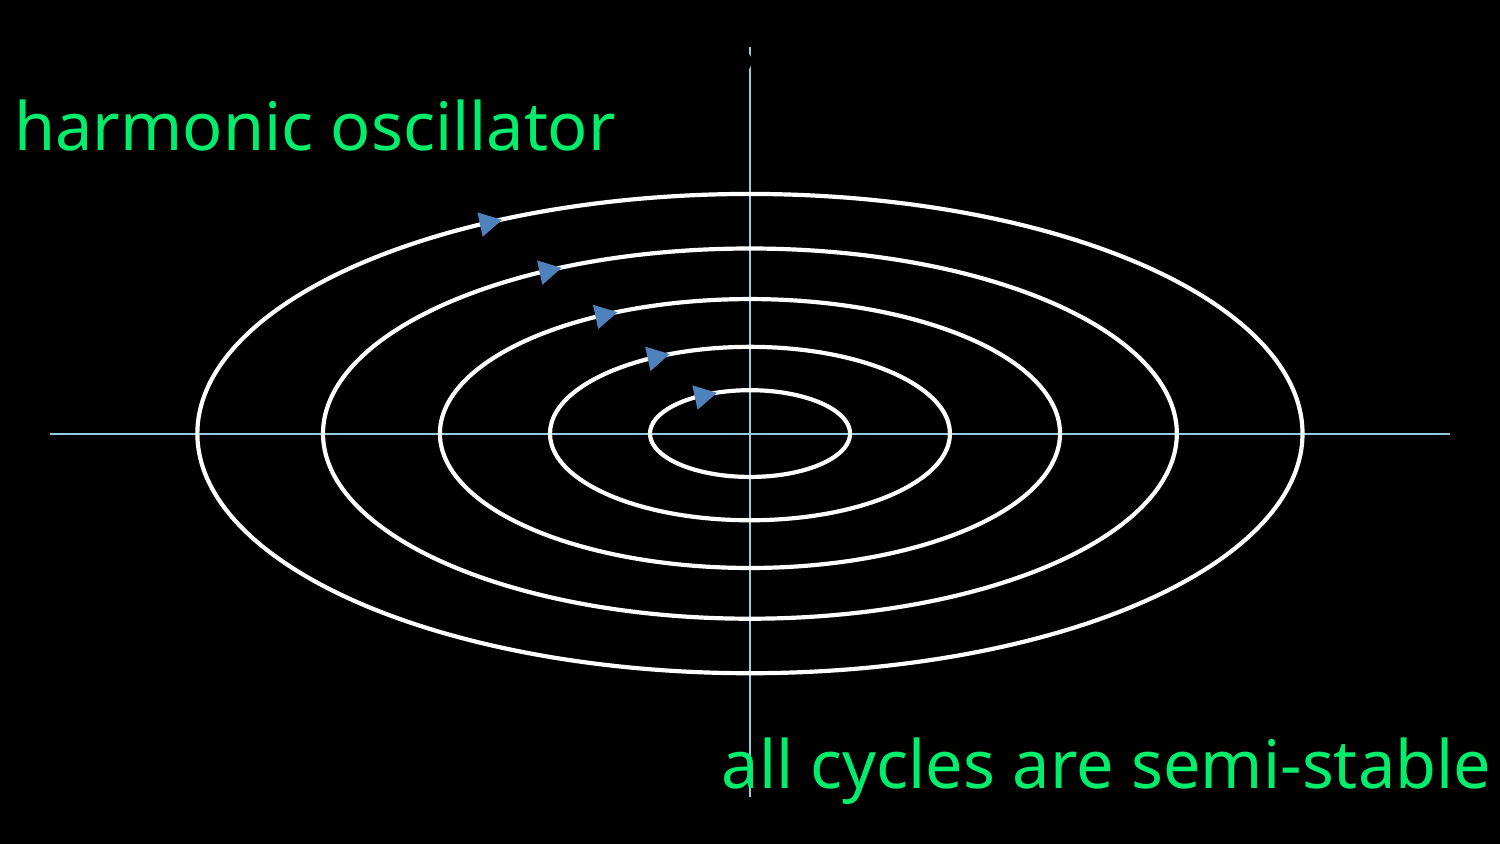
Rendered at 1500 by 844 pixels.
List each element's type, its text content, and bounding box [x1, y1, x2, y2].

text_box [195, 443, 745, 676]
text_box harmonic oscillator [0, 75, 632, 171]
text_box [475, 210, 505, 239]
text_box all cycles are semi-stable [706, 714, 1500, 810]
text_box [754, 191, 1305, 433]
text_box [590, 302, 620, 332]
text_box [690, 383, 719, 412]
text_box [195, 191, 745, 433]
text_box [754, 443, 1305, 676]
text_box [534, 258, 564, 287]
text_box [643, 344, 672, 374]
